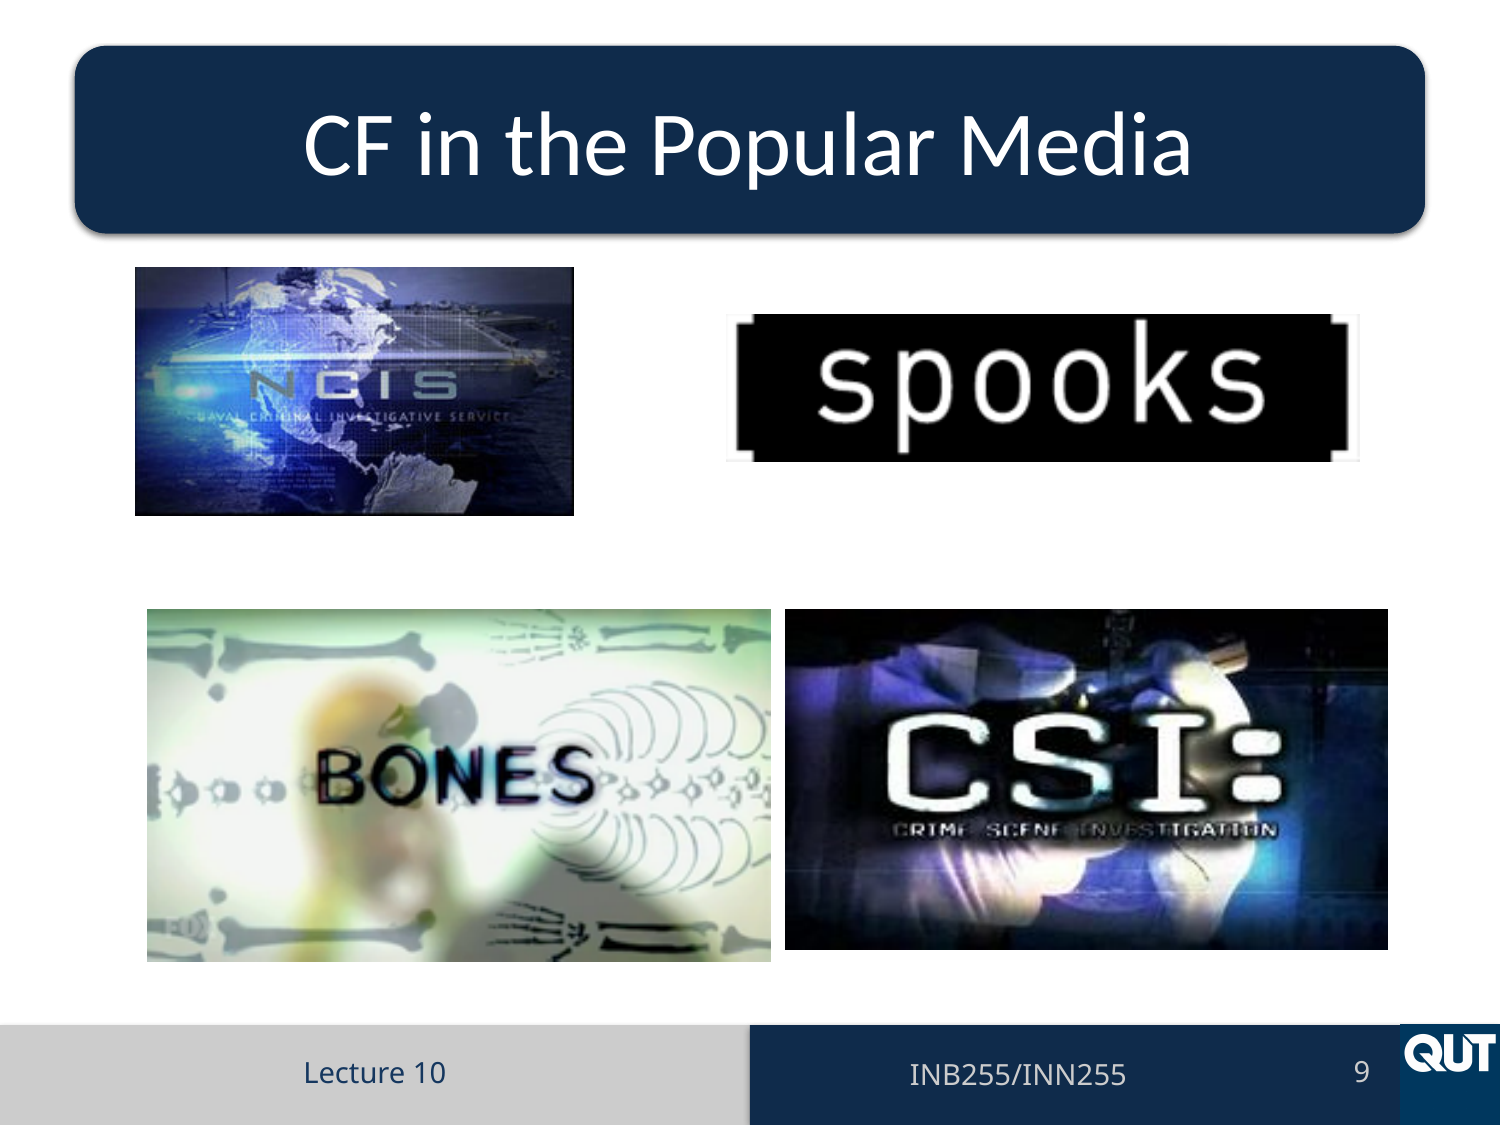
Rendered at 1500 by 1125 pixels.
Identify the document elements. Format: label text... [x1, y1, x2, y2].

picture [785, 609, 1389, 950]
picture [726, 314, 1360, 463]
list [135, 266, 574, 516]
picture [1400, 1024, 1500, 1125]
title CF in the Popular Media [75, 45, 1425, 233]
picture [147, 609, 772, 962]
footer Lecture 10 [24, 1044, 725, 1105]
